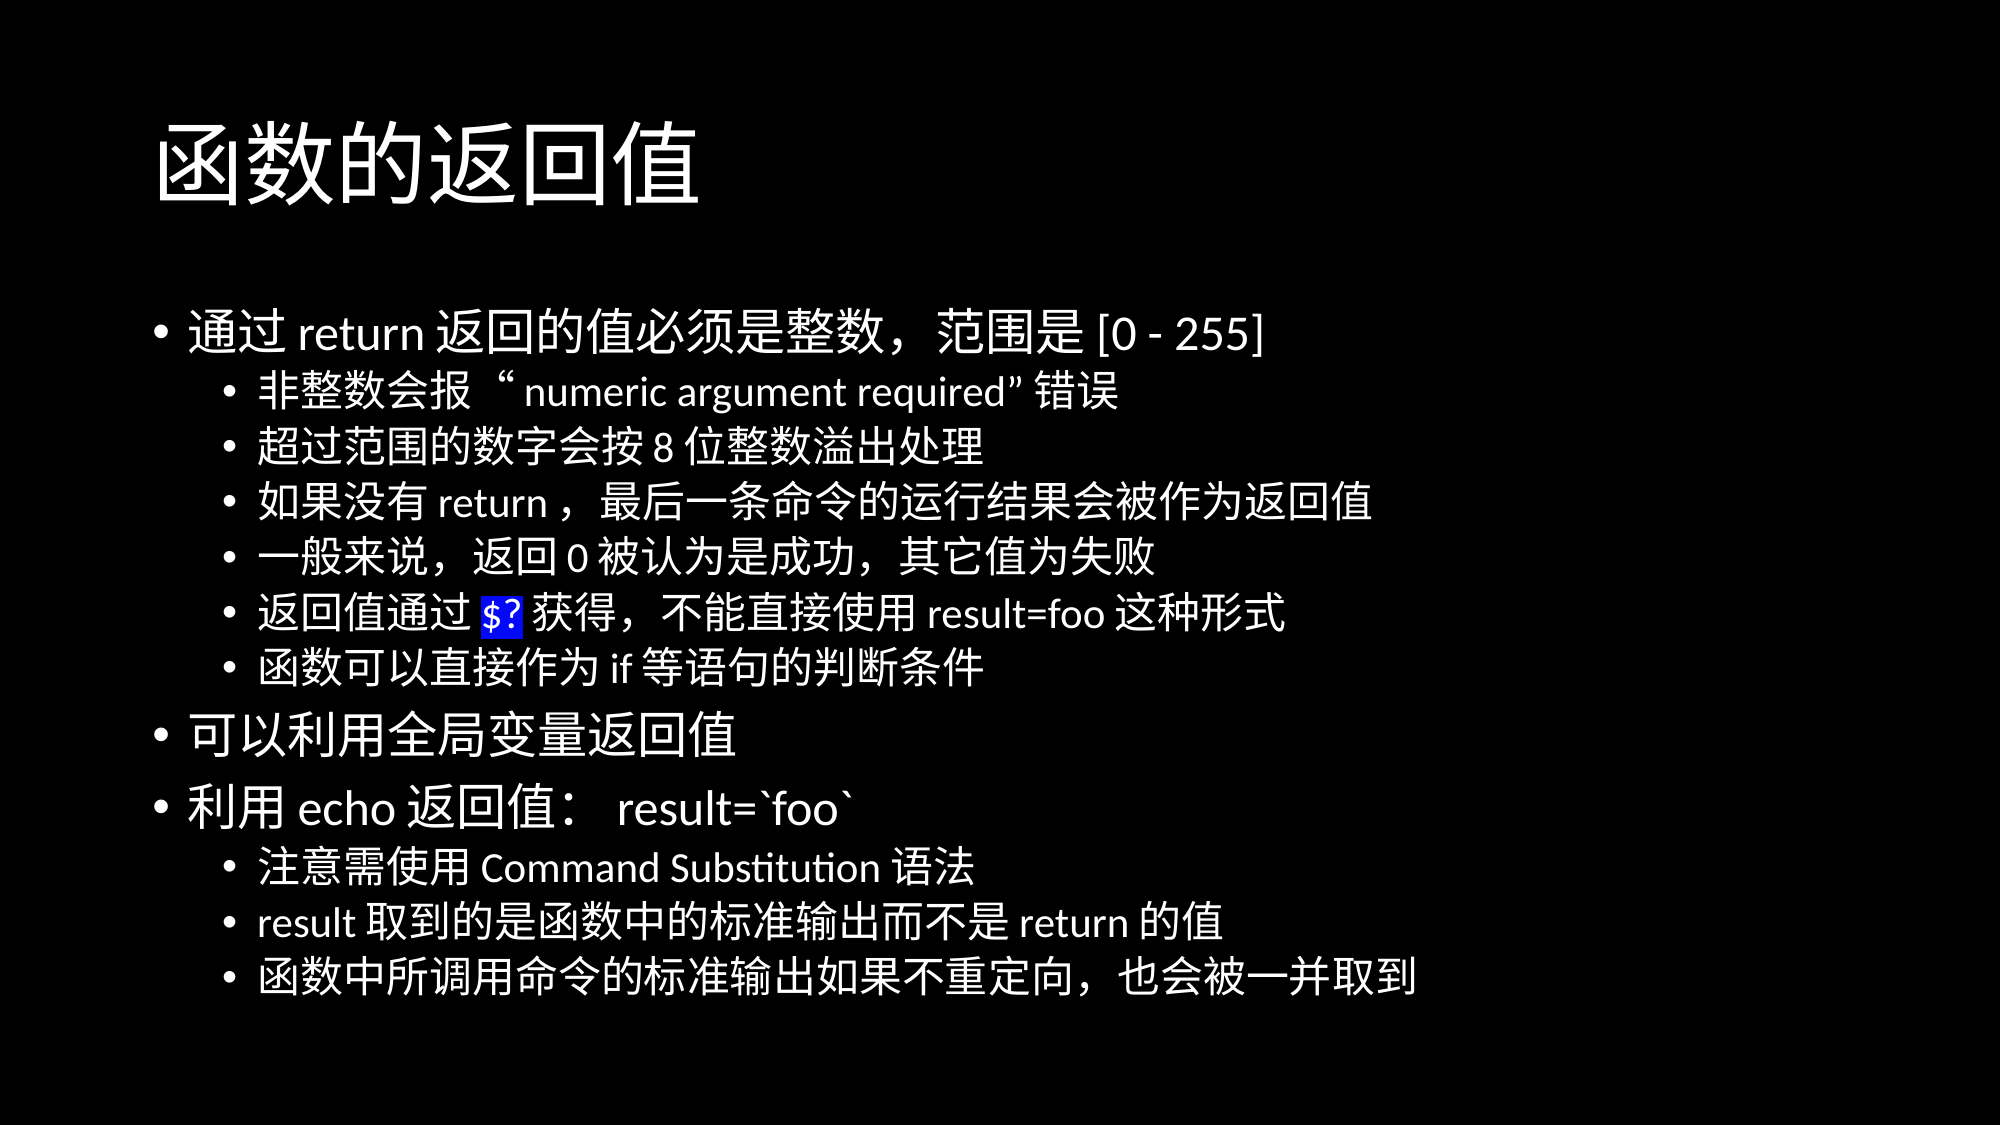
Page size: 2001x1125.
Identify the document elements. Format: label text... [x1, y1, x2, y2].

list 通过return返回的值必须是整数，范围是[0 - 255] 非整数会报“numeric argument required”错误 超过范围的数字会按8位整数溢出处理 如果没有return，最后一条命令的运行结果会被作为返回值 一般来说，返回0被认为是成功，其它值为失败 返回值通过$?获得，不能直接使用result=foo这种形式 函数可以直接作为if等语句的判断条件 可以利用全局变量返回值 利用echo返回值：result=`foo` 注意需使用Command Substitution语法 result取到的是函数中的标准输出而不是return的值 函数中所调用命令的标准输出如果不重定向，也会被一并取到 [137, 299, 1863, 1014]
title 函数的返回值 [137, 59, 1863, 278]
